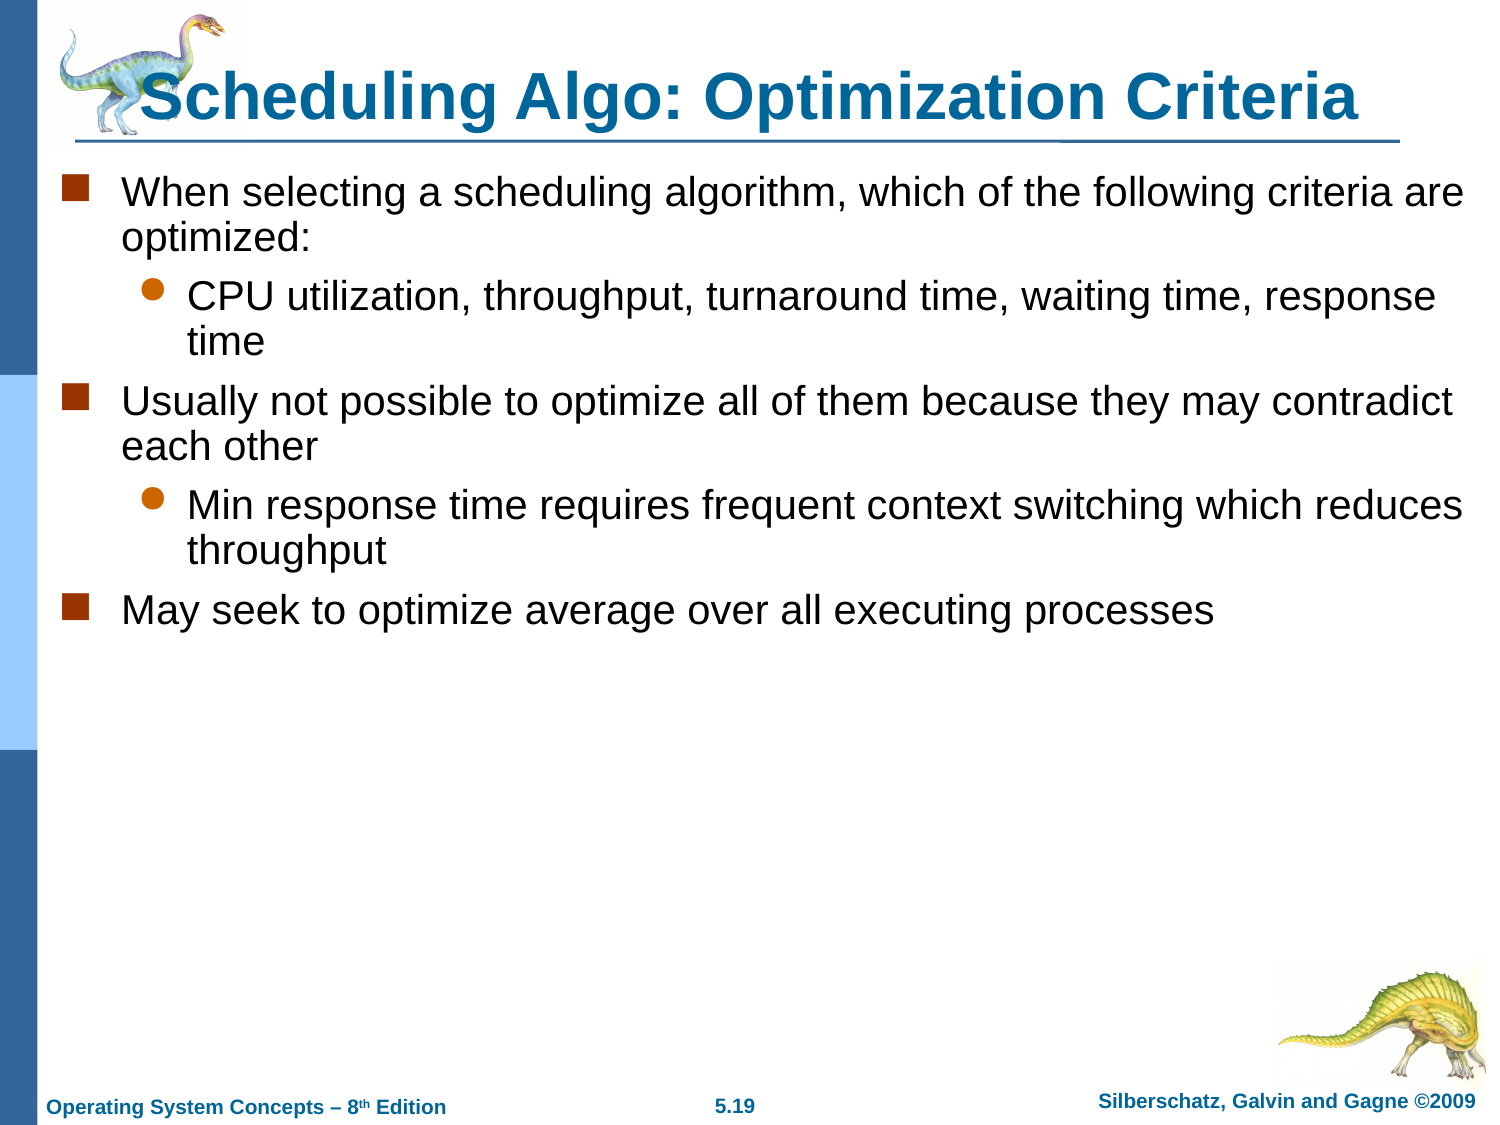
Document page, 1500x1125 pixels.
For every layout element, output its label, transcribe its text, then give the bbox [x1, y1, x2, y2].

title Scheduling Algo: Optimization Criteria [75, 45, 1425, 141]
picture [46, 0, 243, 149]
list When selecting a scheduling algorithm, which of the following criteria are optimized: CPU utilization, throughput, turnaround time, waiting time, response time Usually not possible to optimize all of them because they may contradict each other Min response time requires frequent context switching which reduces throughput May seek to optimize average over all executing processes [50, 162, 1483, 946]
picture [1275, 959, 1486, 1090]
